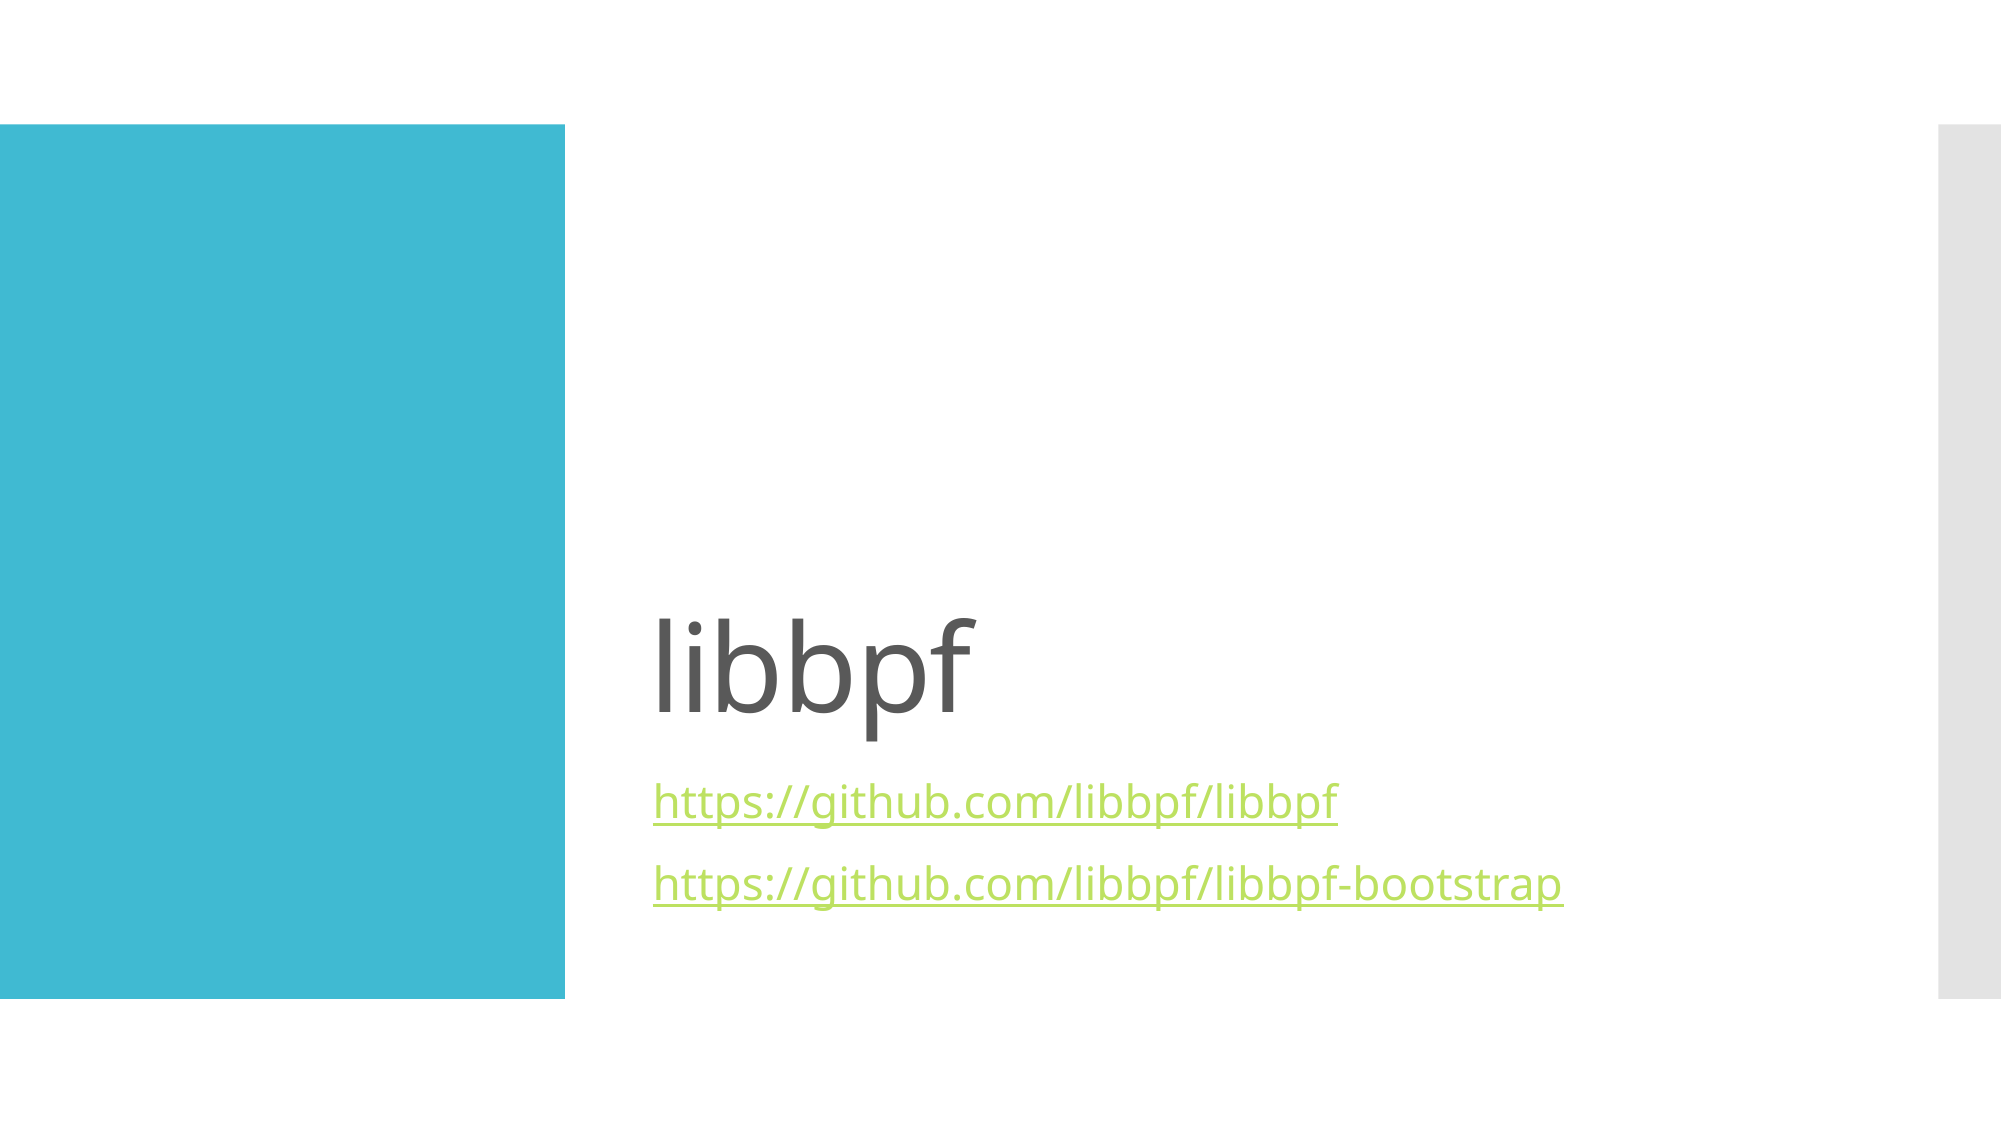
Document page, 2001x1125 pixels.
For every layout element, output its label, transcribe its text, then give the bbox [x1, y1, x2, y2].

title libbpf [634, 213, 1835, 747]
list https://github.com/libbpf/libbpf https://github.com/libbpf/libbpf-bootstrap [637, 766, 1838, 917]
